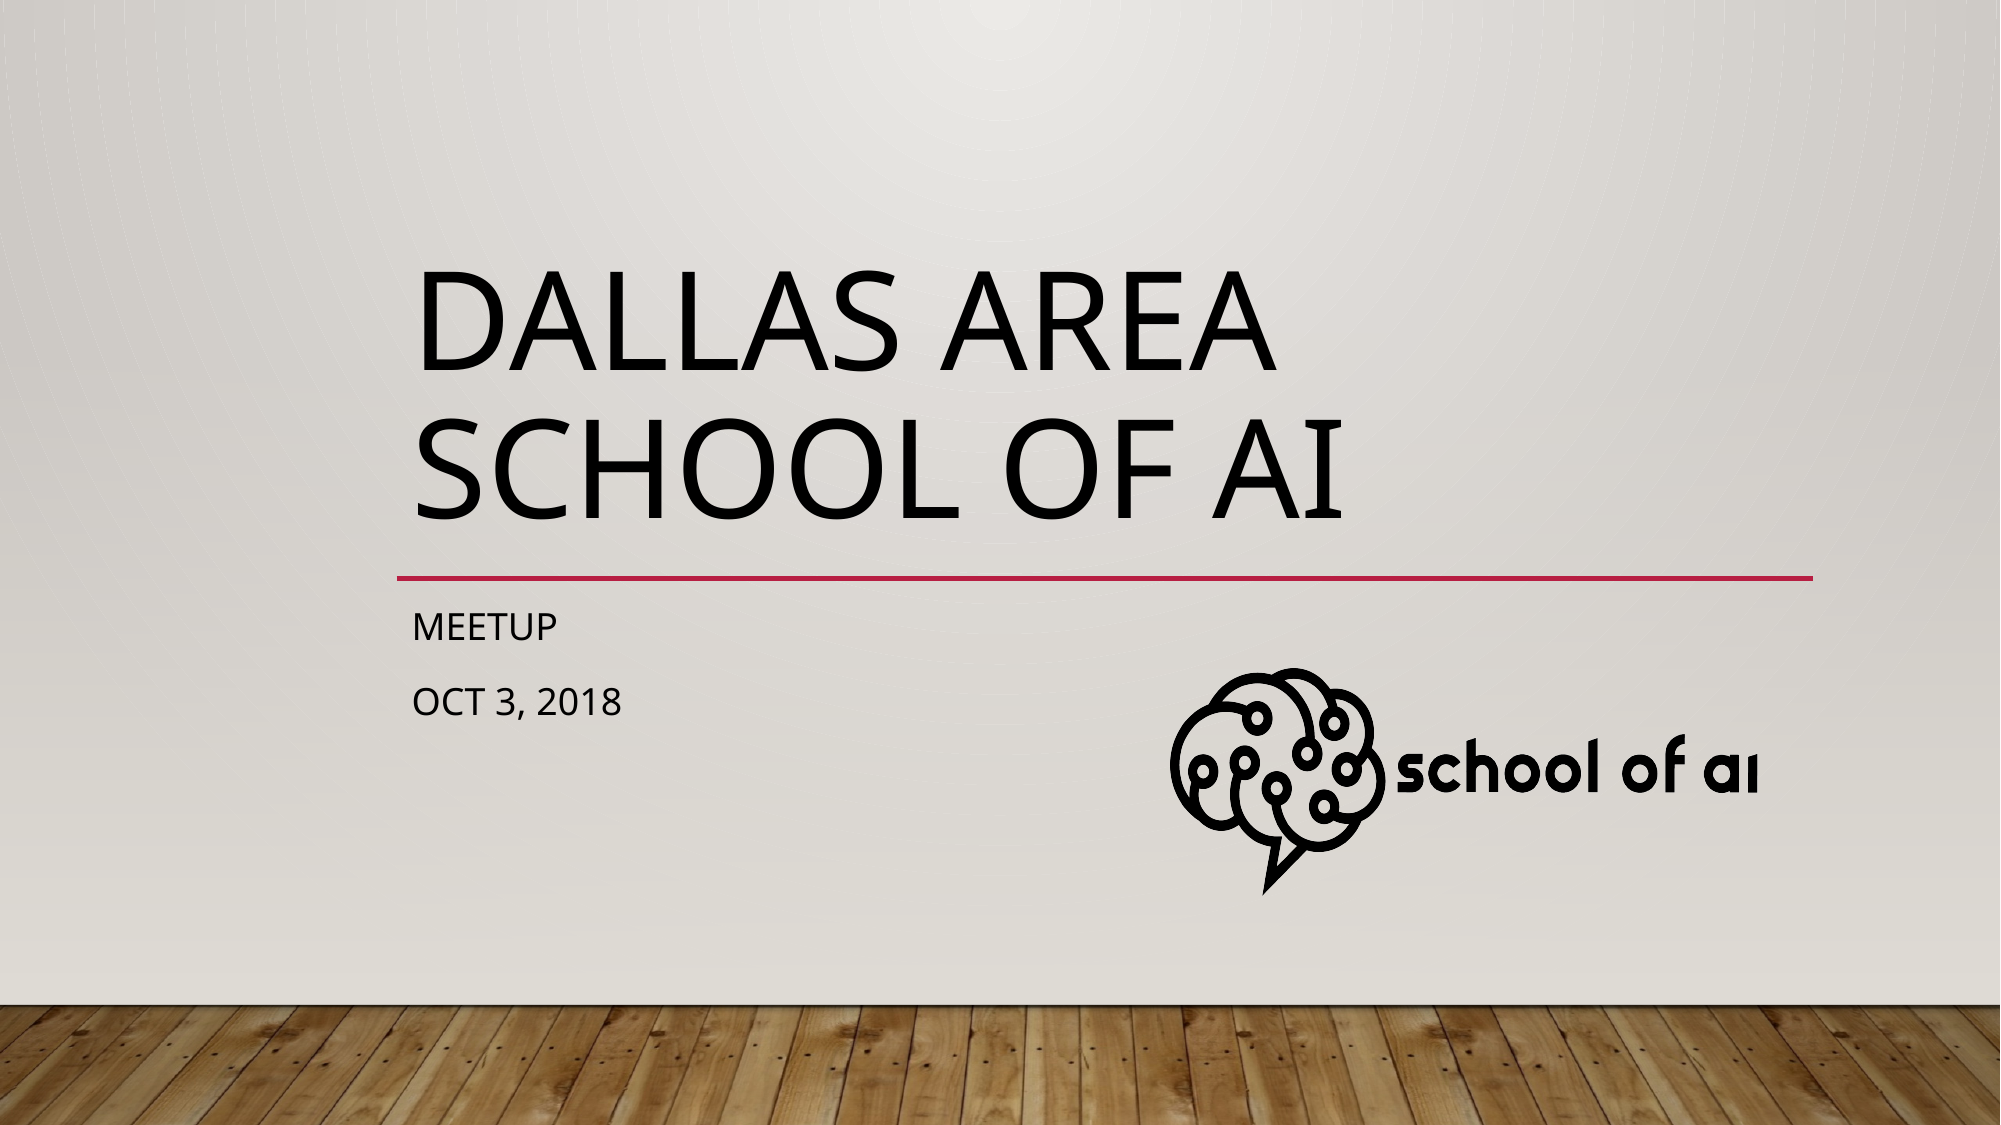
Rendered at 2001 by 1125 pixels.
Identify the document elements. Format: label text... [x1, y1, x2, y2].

title Dallas Area School of AI [396, 131, 1814, 549]
picture [1170, 668, 1760, 896]
picture [0, 1005, 2000, 1125]
subtitle Meetup Oct 3, 2018 [396, 579, 1814, 740]
